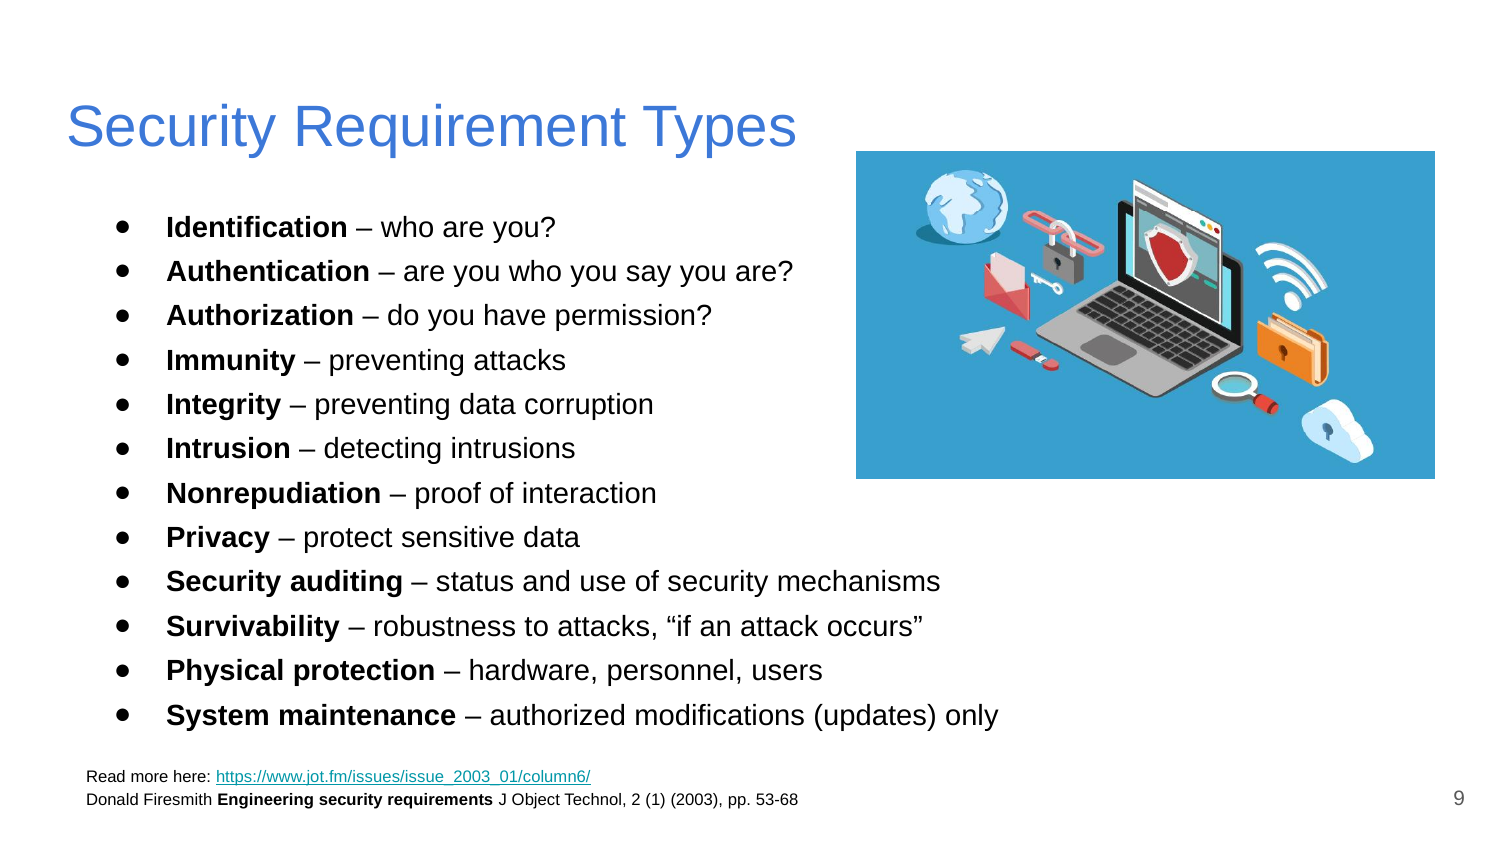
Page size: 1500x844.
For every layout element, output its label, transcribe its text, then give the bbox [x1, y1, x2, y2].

list Read more here: https://www.jot.fm/issues/issue_2003_01/column6/ Donald Firesmith Engineering security requirements J Object Technol, 2 (1) (2003), pp. 53-68 [70, 748, 1469, 813]
list Identification – who are you? Authentication – are you who you say you are? Authorization – do you have permission? Immunity – preventing attacks Integrity – preventing data corruption Intrusion – detecting intrusions Nonrepudiation – proof of interaction Privacy – protect sensitive data Security auditing – status and use of security mechanisms Survivability – robustness to attacks, “if an attack occurs” Physical protection – hardware, personnel, users System maintenance – authorized modifications (updates) only [76, 187, 1047, 748]
picture [856, 151, 1436, 479]
slide_number 9 [1389, 764, 1480, 830]
title Security Requirement Types [51, 72, 1449, 167]
